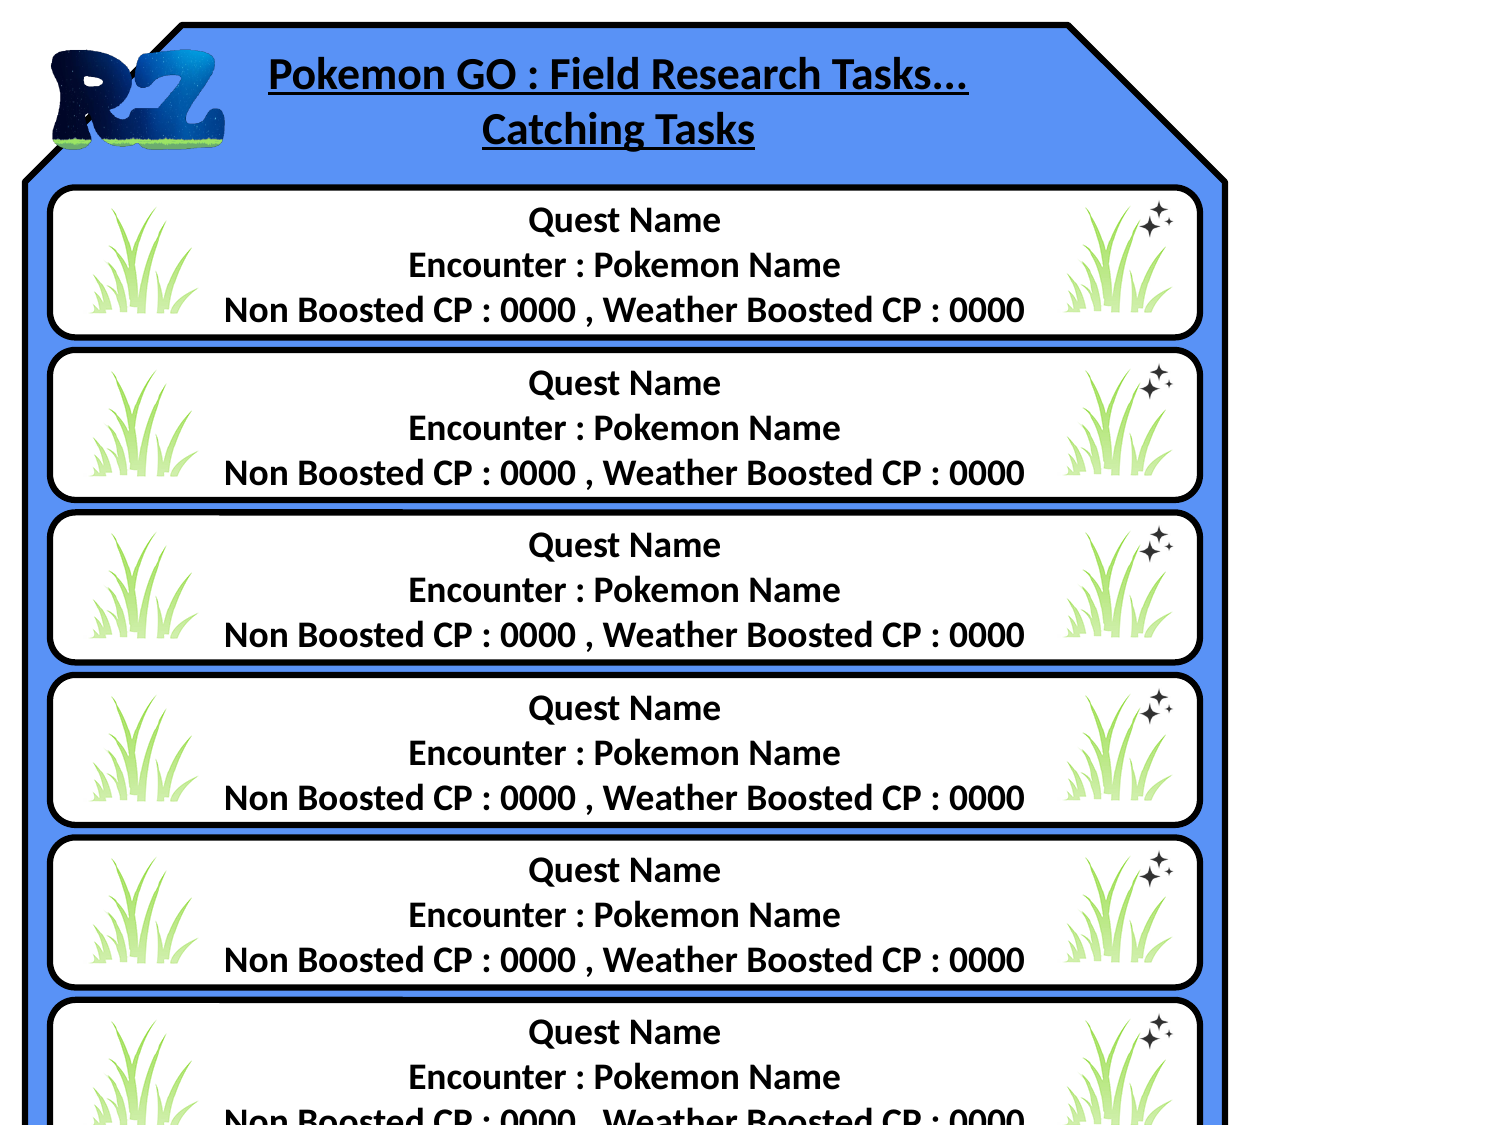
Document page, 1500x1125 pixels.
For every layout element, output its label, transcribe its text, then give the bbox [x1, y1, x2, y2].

text_box Quest Name Encounter : Pokemon Name Non Boosted CP : 0000 , Weather Boosted CP : 0000 [47, 347, 1203, 503]
text_box [1048, 360, 1176, 488]
picture [1137, 1012, 1176, 1051]
text_box Quest Name Encounter : Pokemon Name Non Boosted CP : 0000 , Weather Boosted CP : 0000 [47, 672, 1203, 828]
text_box [74, 686, 202, 814]
text_box [1048, 848, 1176, 976]
text_box Quest Name Encounter : Pokemon Name Non Boosted CP : 0000 , Weather Boosted CP : 0000 [47, 185, 1203, 340]
text_box [74, 1011, 202, 1125]
text_box [1048, 523, 1176, 651]
text_box [1048, 198, 1176, 326]
text_box [74, 361, 202, 489]
picture [49, 49, 225, 151]
text_box Quest Name Encounter : Pokemon Name Non Boosted CP : 0000 , Weather Boosted CP : 0000 [47, 835, 1203, 990]
text_box Pokemon GO : Field Research Tasks... Catching Tasks [174, 36, 1063, 161]
picture [1137, 362, 1176, 401]
text_box [74, 524, 202, 652]
text_box [74, 849, 202, 977]
text_box Quest Name Encounter : Pokemon Name Non Boosted CP : 0000 , Weather Boosted CP : 0000 [47, 997, 1203, 1125]
picture [1137, 199, 1176, 238]
text_box [1048, 1010, 1176, 1125]
picture [1137, 687, 1176, 726]
picture [1137, 524, 1176, 563]
text_box [1048, 685, 1176, 814]
text_box [22, 22, 1228, 1125]
text_box Quest Name Encounter : Pokemon Name Non Boosted CP : 0000 , Weather Boosted CP : 0000 [47, 510, 1203, 665]
text_box [74, 199, 202, 327]
picture [1137, 849, 1176, 888]
